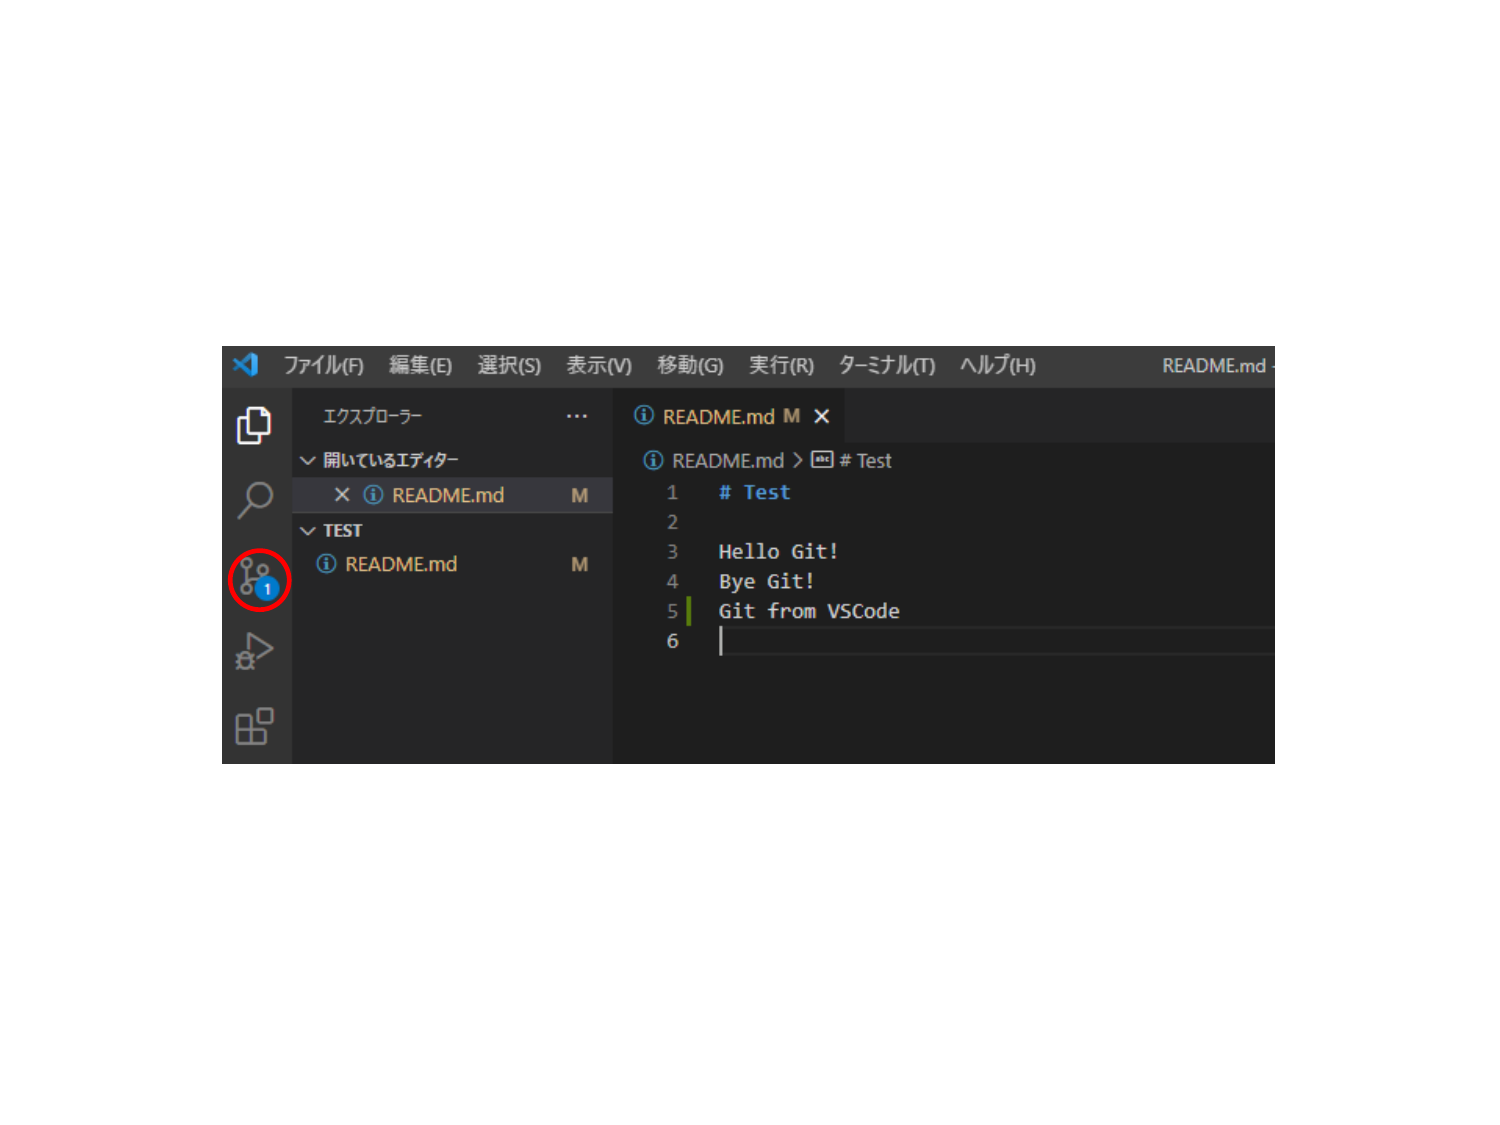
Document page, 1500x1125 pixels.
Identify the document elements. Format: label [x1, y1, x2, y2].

picture [222, 346, 1275, 764]
